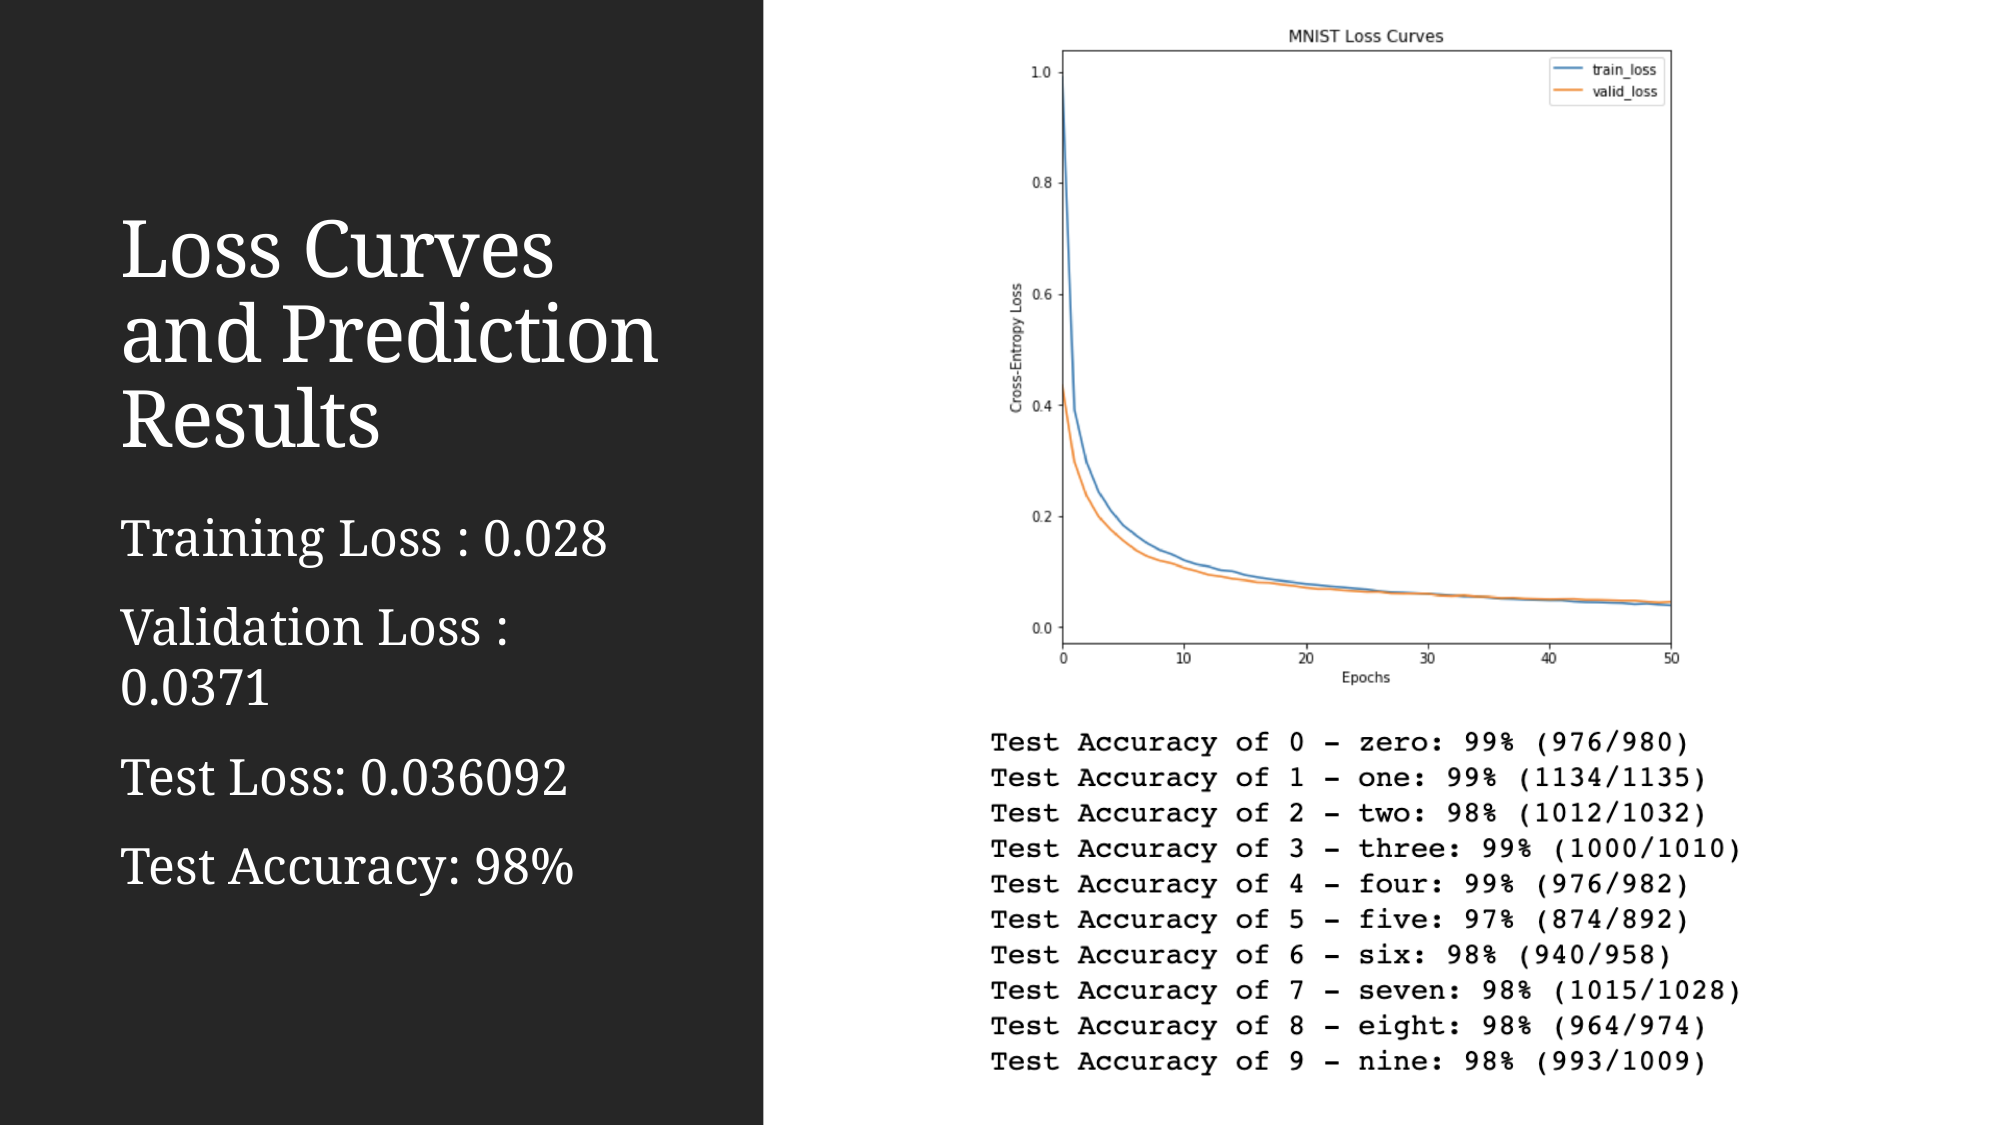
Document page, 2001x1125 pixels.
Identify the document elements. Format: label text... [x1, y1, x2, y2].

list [974, 710, 1760, 1102]
title Loss Curves and Prediction Results [105, 128, 683, 473]
list Training Loss : 0.028 Validation Loss : 0.0371 Test Loss: 0.036092 Test Accuracy: 98% [105, 499, 683, 1002]
picture [999, 23, 1689, 690]
